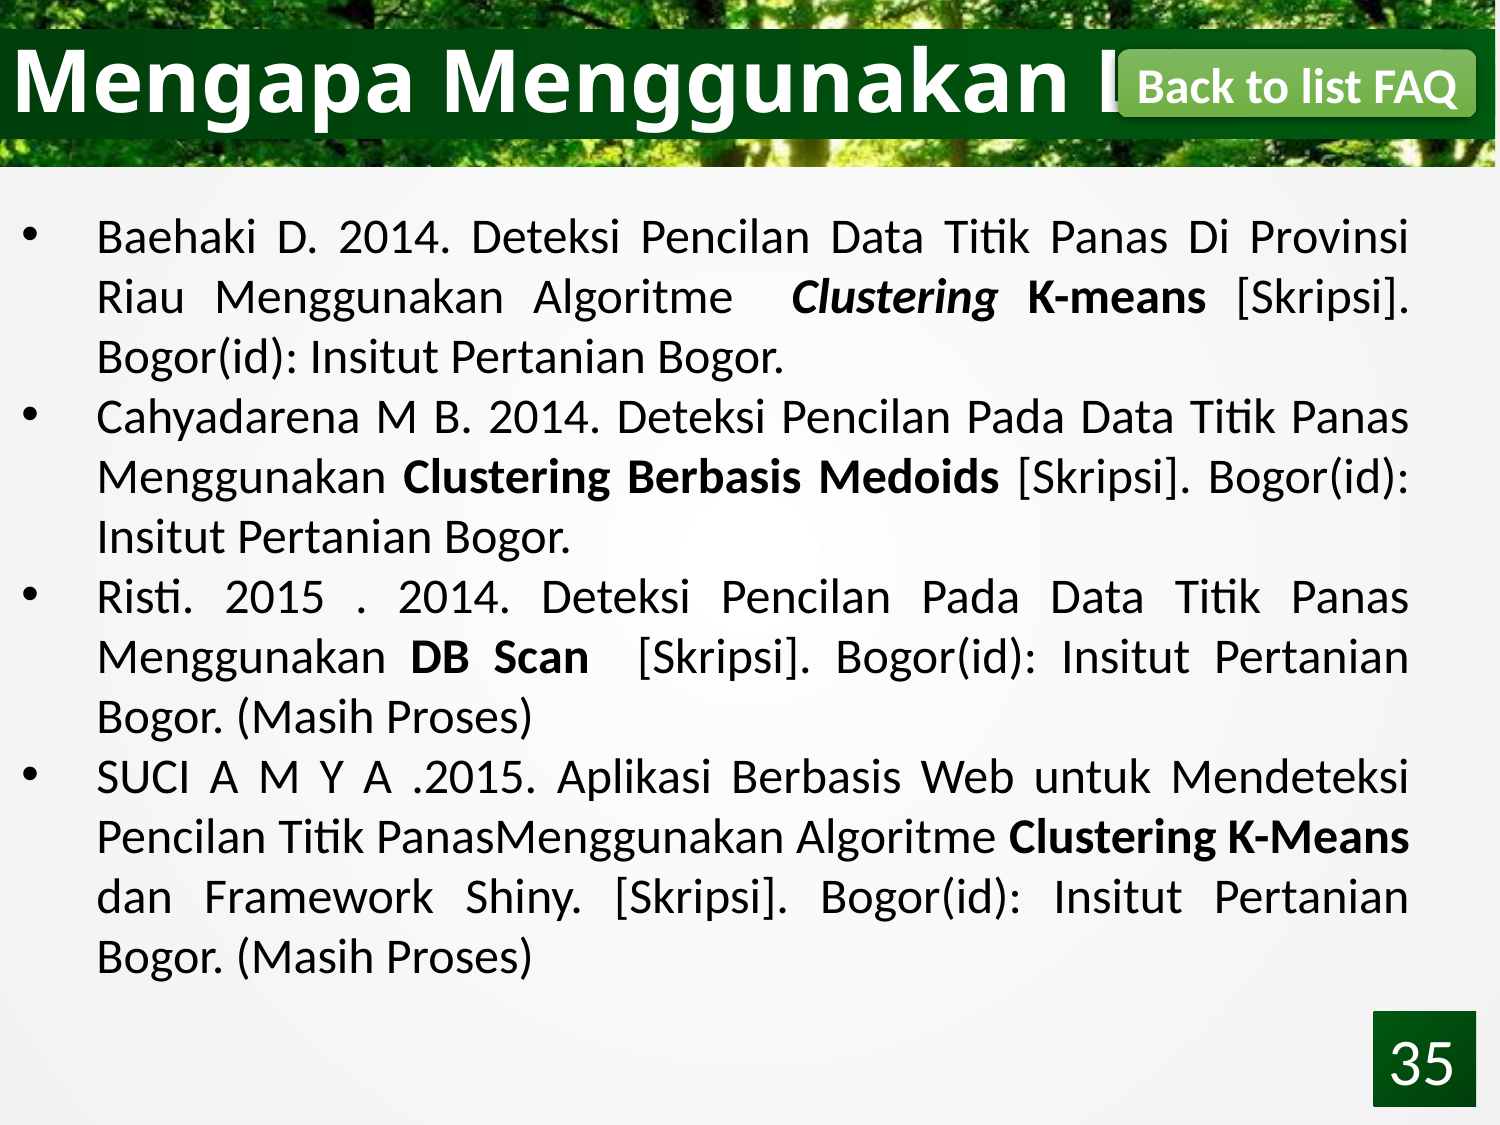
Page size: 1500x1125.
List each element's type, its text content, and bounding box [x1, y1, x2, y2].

text_box Baehaki D. 2014. Deteksi Pencilan Data Titik Panas Di Provinsi Riau Menggunakan Algoritme Clustering K-means [Skripsi]. Bogor(id): Insitut Pertanian Bogor. Cahyadarena M B. 2014. Deteksi Pencilan Pada Data Titik Panas Menggunakan Clustering Berbasis Medoids [Skripsi]. Bogor(id): Insitut Pertanian Bogor. Risti. 2015 . 2014. Deteksi Pencilan Pada Data Titik Panas Menggunakan DB Scan [Skripsi]. Bogor(id): Insitut Pertanian Bogor. (Masih Proses) SUCI A M Y A .2015. Aplikasi Berbasis Web untuk Mendeteksi Pencilan Titik PanasMenggunakan Algoritme Clustering K-Means dan Framework Shiny. [Skripsi]. Bogor(id): Insitut Pertanian Bogor. (Masih Proses) [6, 196, 1425, 1125]
picture [0, 0, 1496, 167]
text_box 35 [1425, 1011, 1477, 1107]
